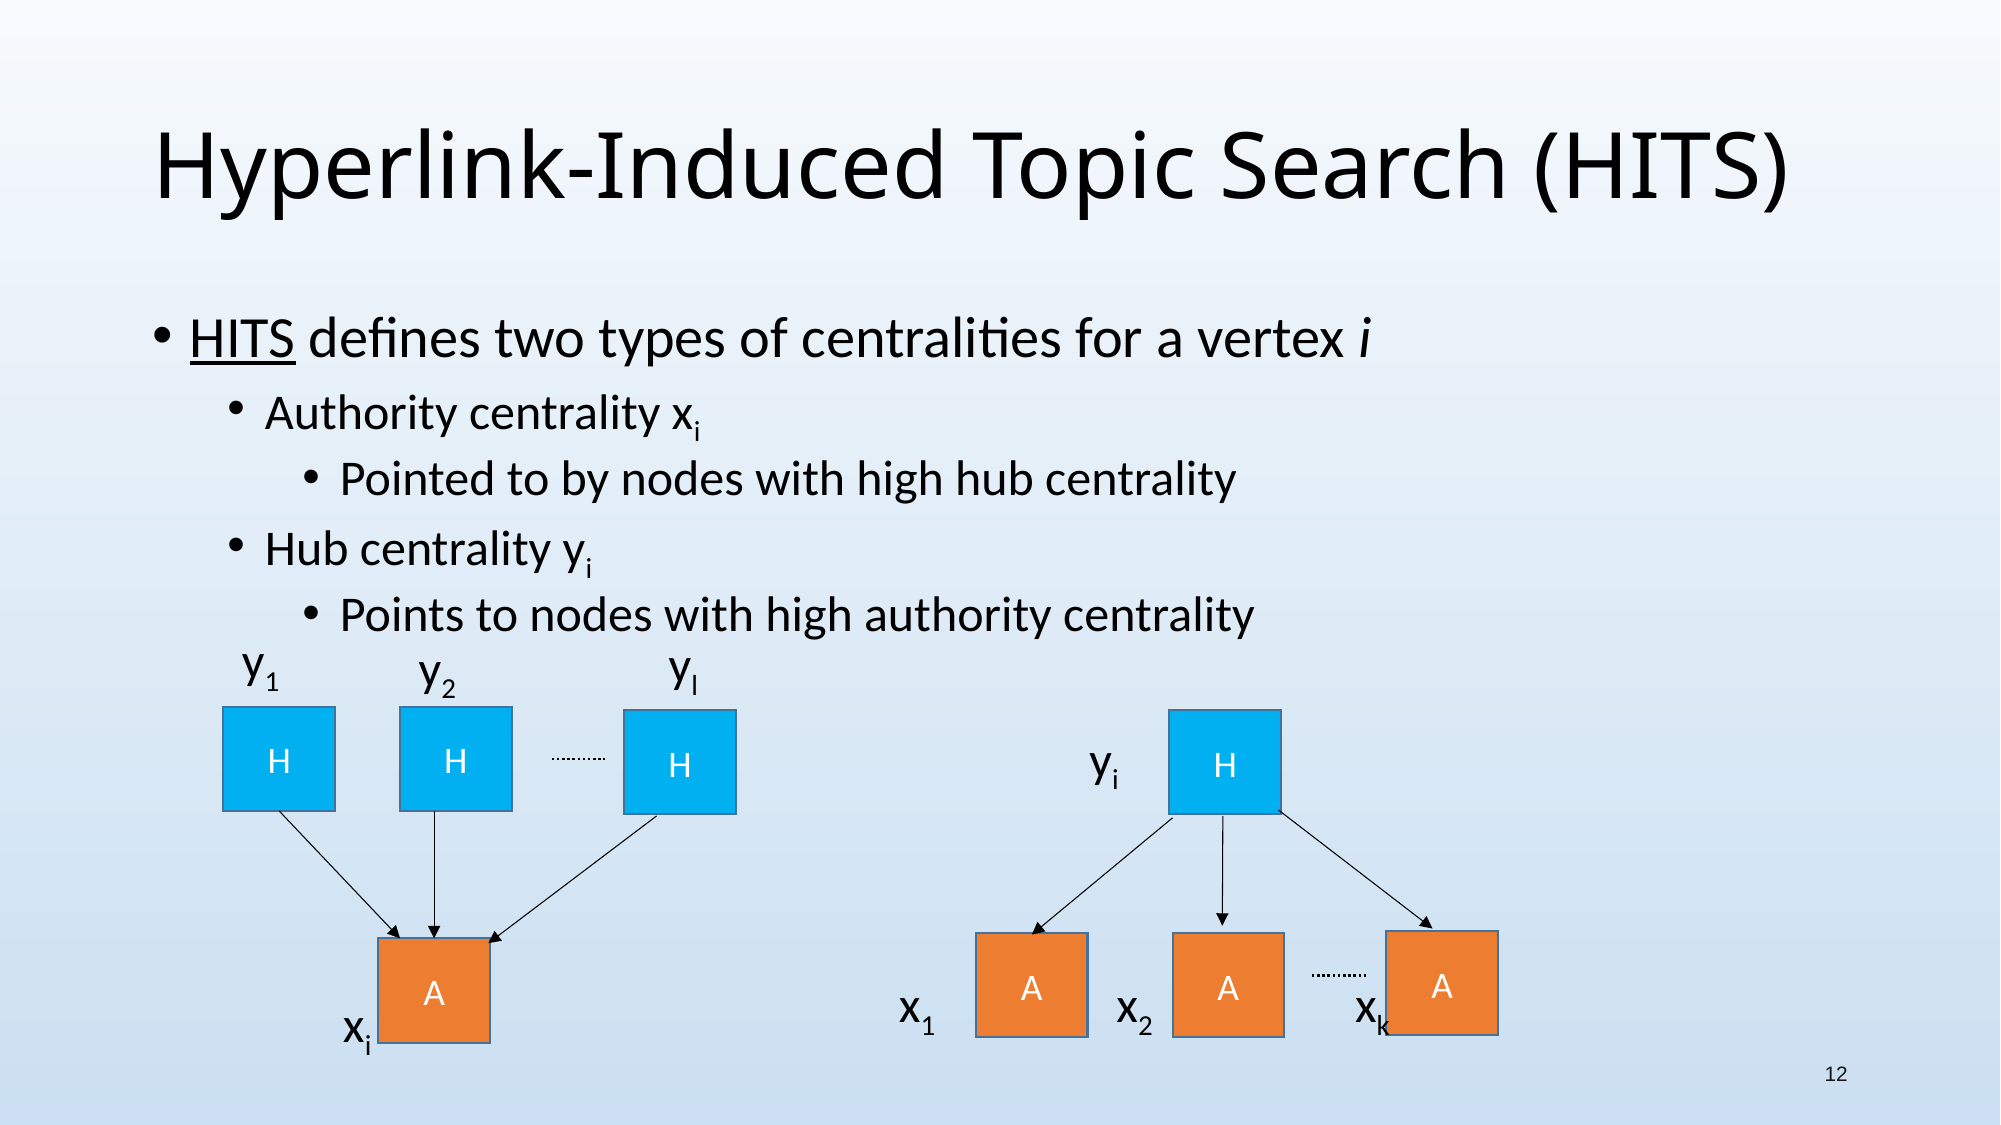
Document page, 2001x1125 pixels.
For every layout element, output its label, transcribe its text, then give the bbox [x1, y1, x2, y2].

text_box A [975, 932, 1089, 1038]
text_box A [377, 937, 491, 1044]
text_box xk [1265, 965, 1405, 1049]
text_box yi [999, 720, 1134, 804]
slide_number 12 [1412, 1042, 1863, 1103]
text_box y2 [328, 628, 471, 712]
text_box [1031, 817, 1173, 935]
text_box x1 [809, 965, 951, 1049]
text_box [488, 815, 657, 944]
text_box A [1172, 932, 1285, 1038]
text_box y1 [152, 621, 295, 705]
text_box yl [578, 625, 714, 709]
list HITS defines two types of centralities for a vertex i Authority centrality xi Pointed to by nodes with high hub centrality Hub centrality yi Points to nodes with high authority centrality [137, 299, 1863, 1014]
text_box x2 [1026, 965, 1168, 1049]
text_box H [222, 706, 336, 812]
text_box H [399, 706, 513, 812]
text_box xi [253, 985, 387, 1069]
text_box H [1168, 709, 1282, 815]
text_box H [623, 709, 737, 815]
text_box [279, 811, 400, 939]
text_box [1278, 810, 1433, 929]
title Hyperlink-Induced Topic Search (HITS) [137, 59, 1863, 278]
text_box A [1385, 930, 1499, 1036]
